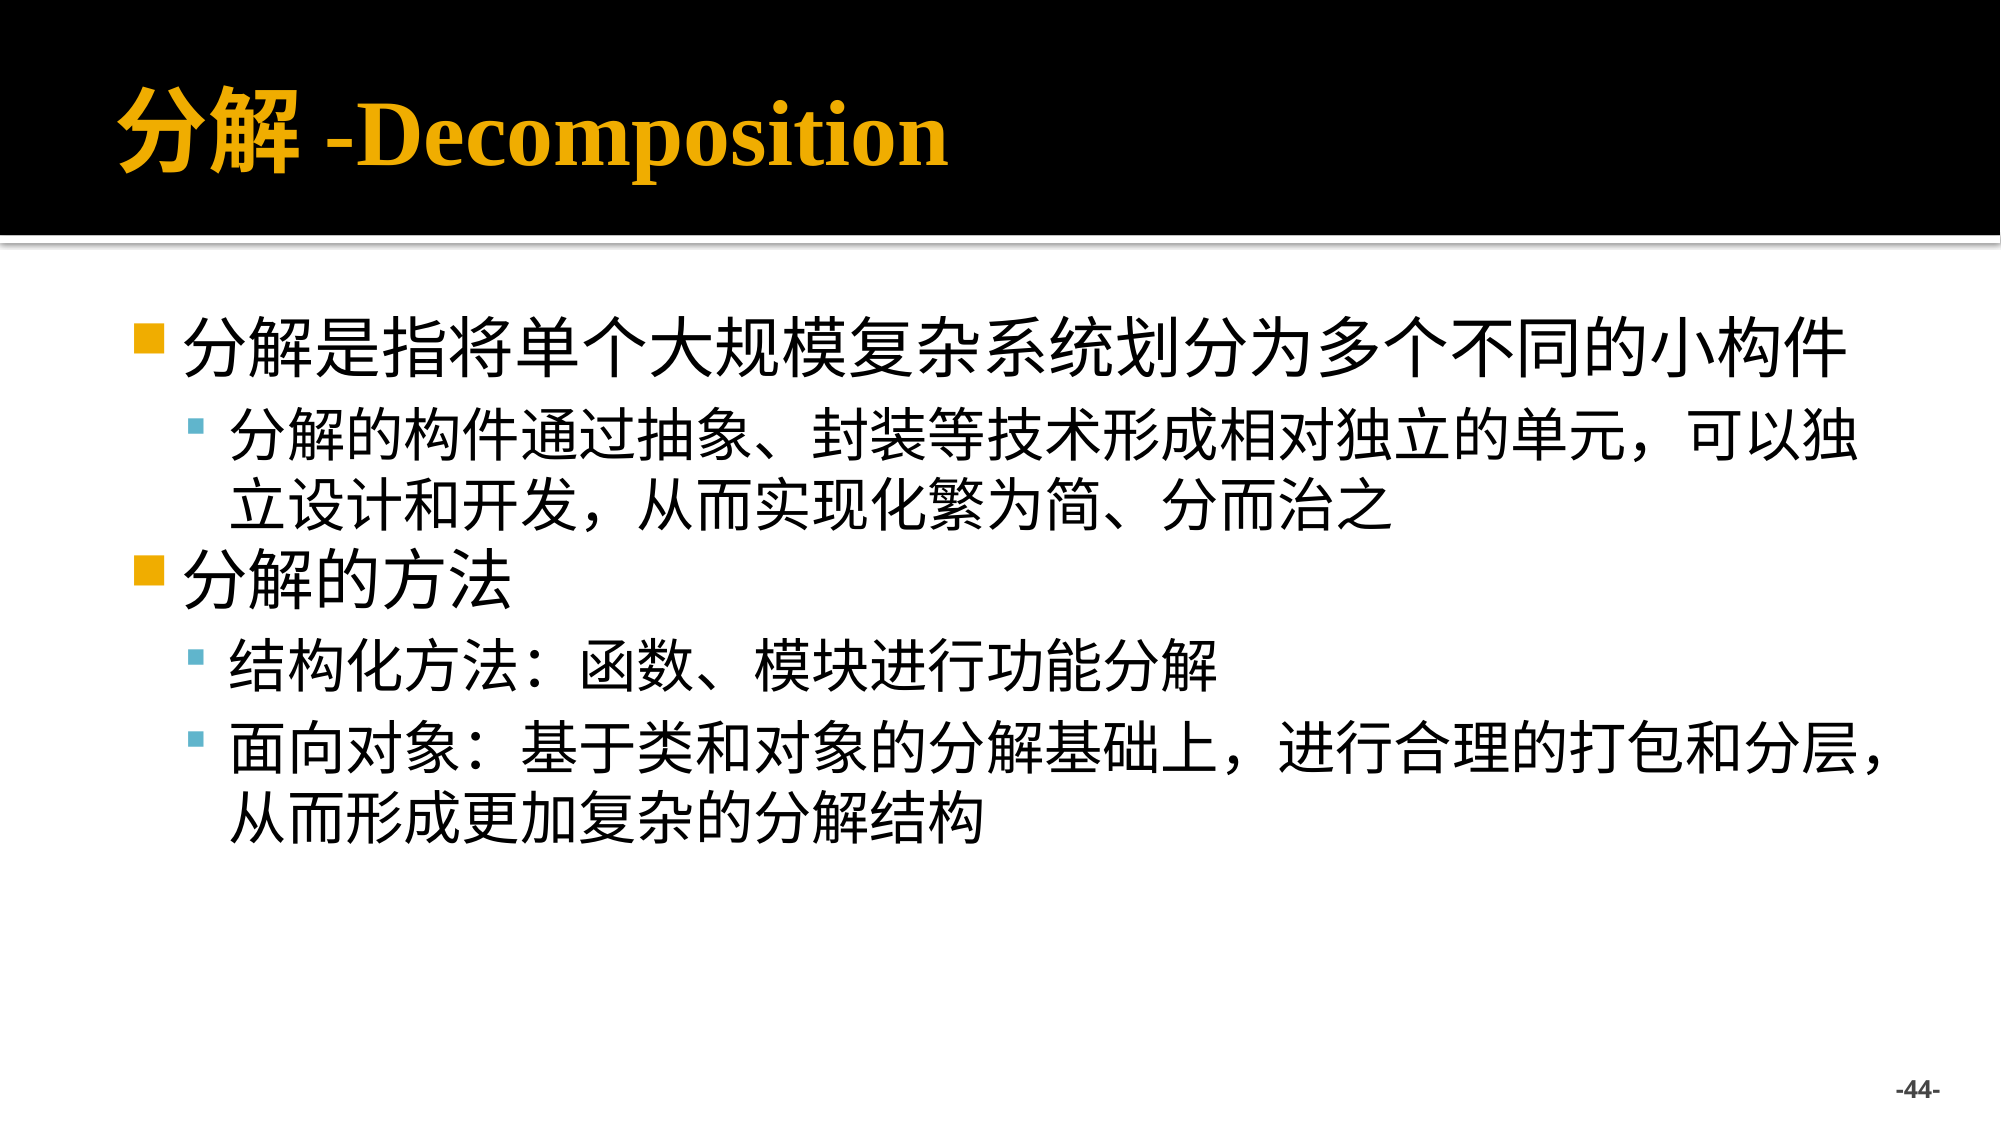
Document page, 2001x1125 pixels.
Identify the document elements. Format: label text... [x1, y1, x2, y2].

title 分解-Decomposition [99, 25, 1900, 231]
slide_number -44- [1794, 1062, 1955, 1108]
list 分解是指将单个大规模复杂系统划分为多个不同的小构件 分解的构件通过抽象、封装等技术形成相对独立的单元，可以独立设计和开发，从而实现化繁为简、分而治之 分解的方法 结构化方法：函数、模块进行功能分解 面向对象：基于类和对象的分解基础上，进行合理的打包和分层，从而形成更加复杂的分解结构 [99, 291, 1900, 1050]
